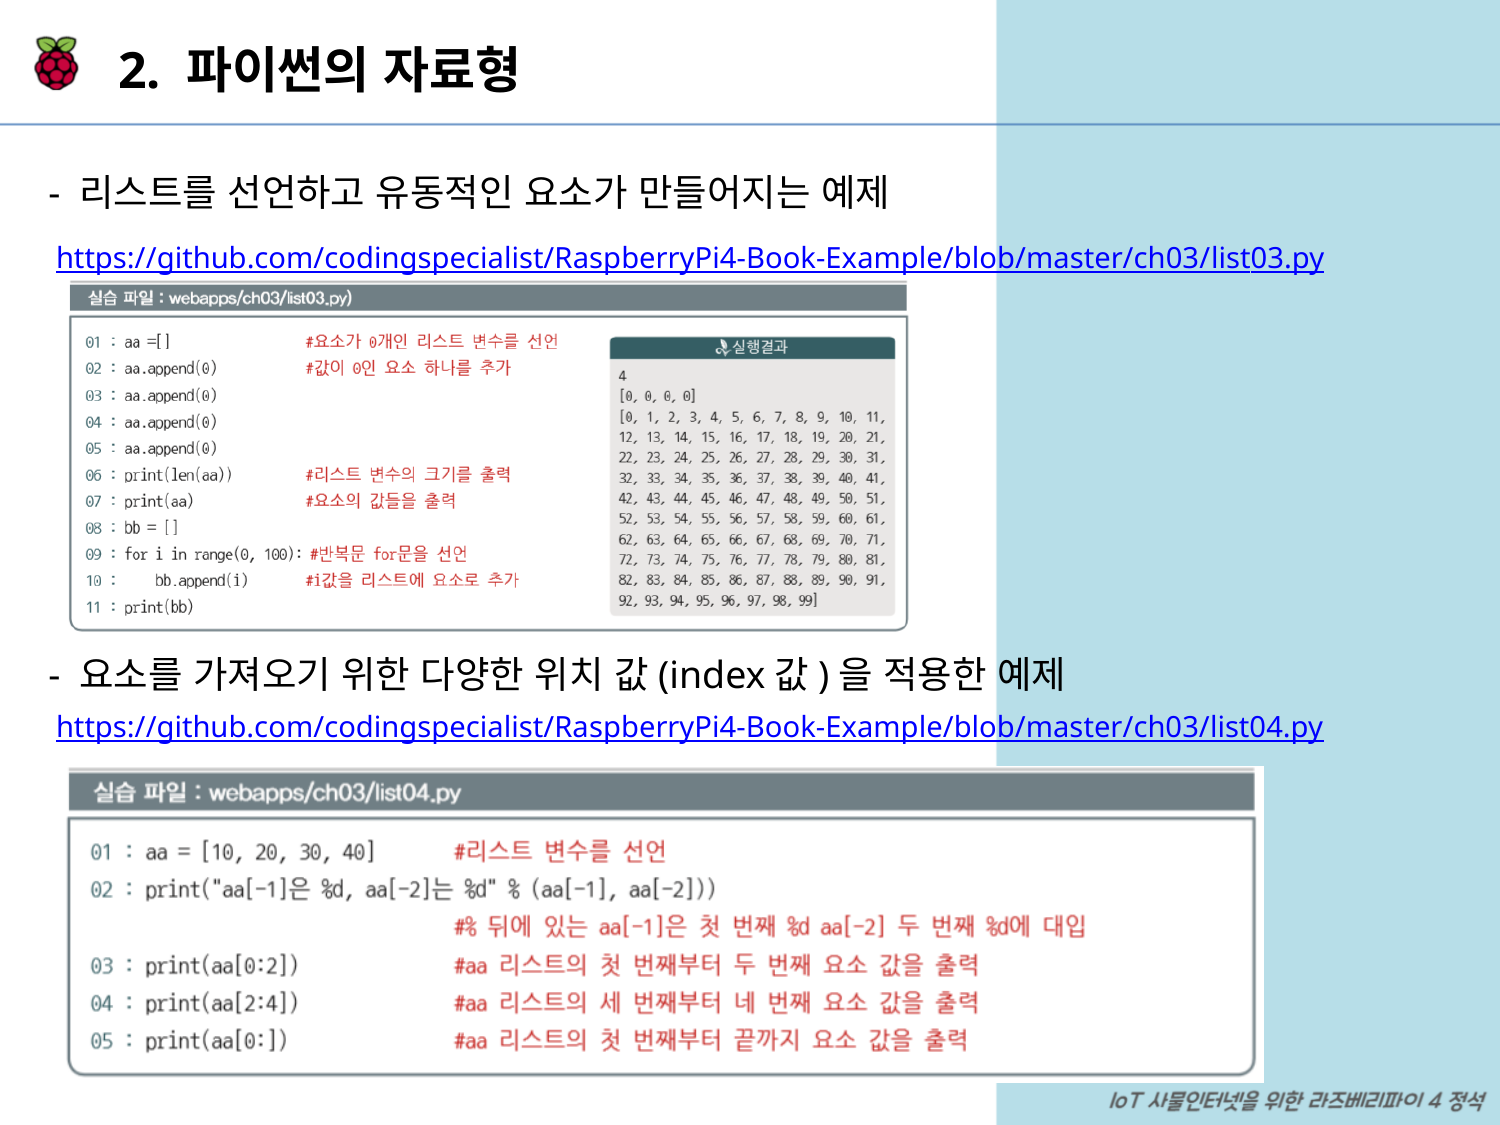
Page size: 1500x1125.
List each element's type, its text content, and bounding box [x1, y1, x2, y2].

text_box - 리스트를 선언하고 유동적인 요소가 만들어지는 예제 [33, 161, 1404, 221]
text_box 2. 파이썬의 자료형 [103, 30, 1403, 106]
picture [0, 0, 1500, 1125]
text_box https://github.com/codingspecialist/RaspberryPi4-Book-Example/blob/master/ch03/list04.py [41, 700, 1447, 756]
text_box - 요소를 가져오기 위한 다양한 위치 값(index값)을 적용한 예제 [33, 643, 1258, 704]
text_box https://github.com/codingspecialist/RaspberryPi4-Book-Example/blob/master/ch03/list03.py [41, 231, 1447, 287]
